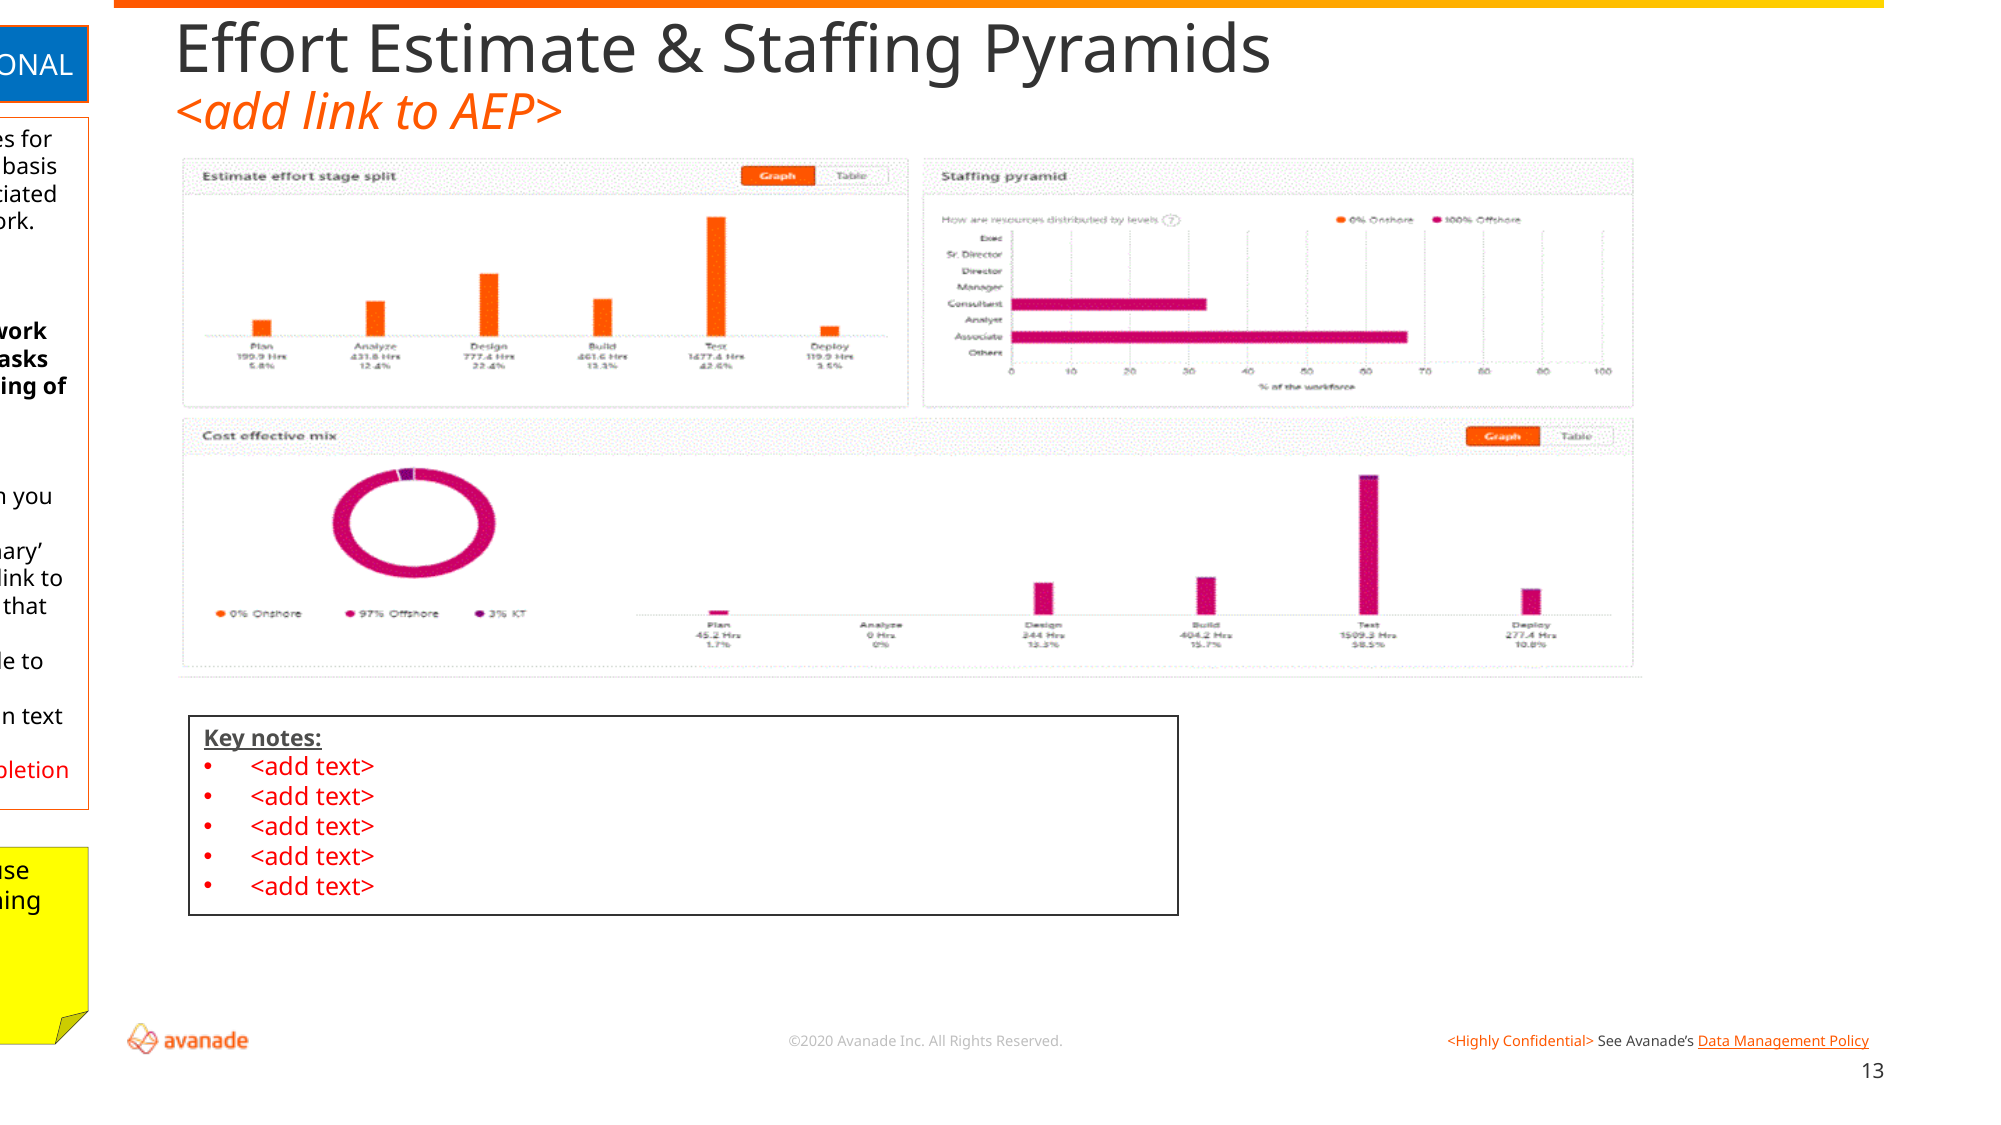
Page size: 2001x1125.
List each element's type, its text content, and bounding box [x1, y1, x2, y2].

text_box Slide Purpose: This slides provides for an example of how to present the basis of the effort estimation, and associated workforce mix, for the scope of work. Key Note: The effort estimate should incorporate a clear view of the work breakdown structure, the core tasks and roles required, type and timing of key outputs or outcomes etc. Instructions This is an OPTIONAL slide which you may include at your discretion Take a screenshot of the ‘Summary’ page within the AEP and add a link to the AEP within the slide; noting that only those individuals added as ‘reviewers’ to the AEP will be able to view the actual estimate Add key notes, as appropriate, in text formatted <like this> Delete this message upon completion [0, 116, 89, 810]
text_box OPTIONAL [0, 25, 89, 103]
picture [177, 149, 1645, 695]
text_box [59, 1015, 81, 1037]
picture [115, 1011, 266, 1067]
text_box Sticky note to use during solutioning [0, 846, 92, 1046]
slide_number 13 [1846, 1049, 1919, 1110]
text_box Effort Estimate & Staffing Pyramids <add link to AEP> [159, 7, 1845, 172]
text_box Key notes: <add text> <add text> <add text> <add text> <add text> [188, 715, 1179, 916]
